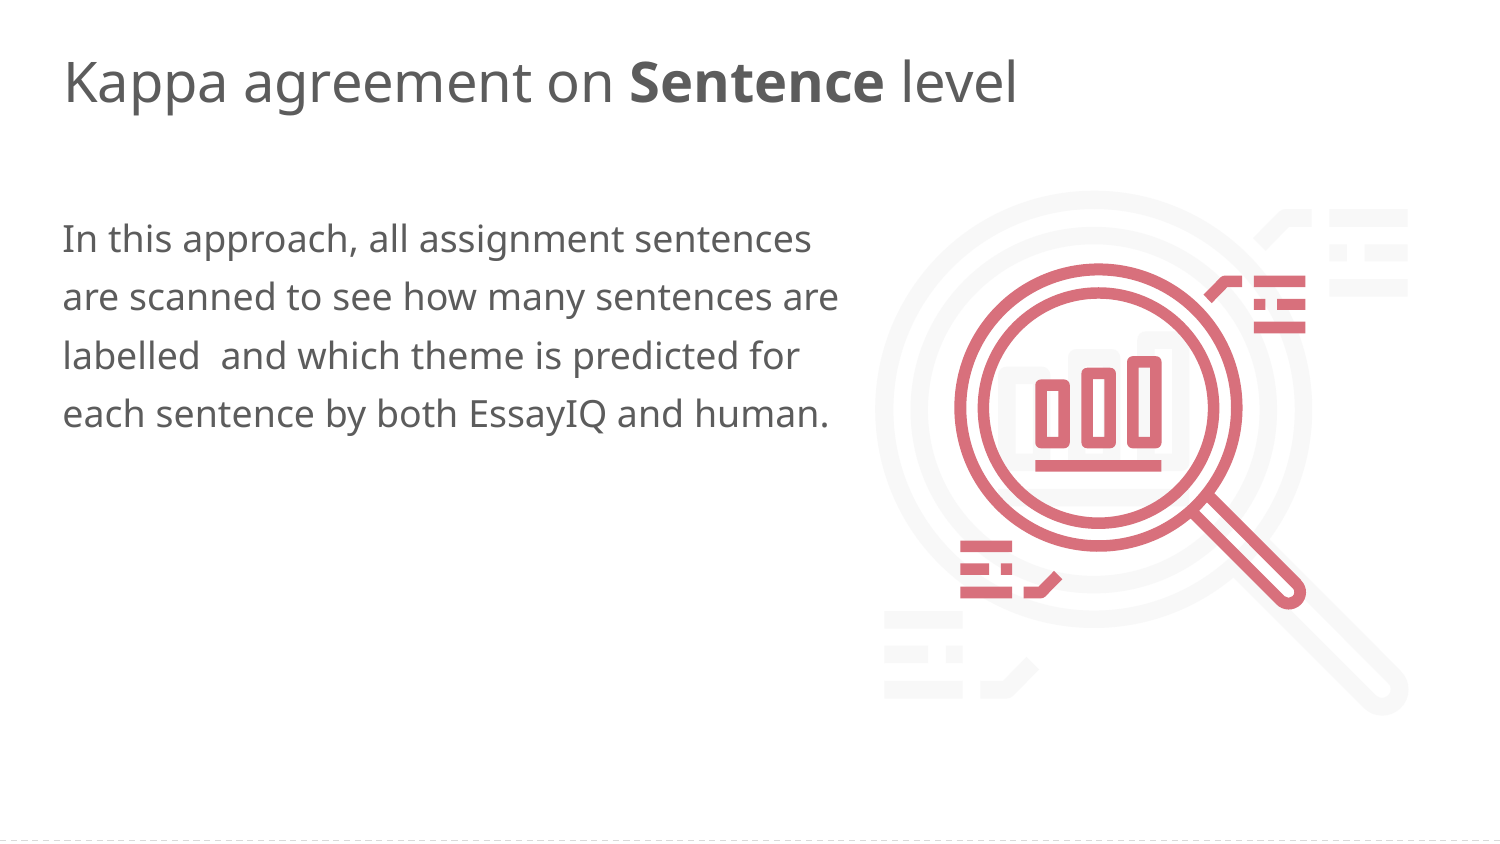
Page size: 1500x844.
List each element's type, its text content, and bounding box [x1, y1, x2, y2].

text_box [934, 244, 1309, 612]
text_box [845, 161, 1412, 719]
text_box In this approach, all assignment sentences are scanned to see how many sentences are labelled and which theme is predicted for each sentence by both EssayIQ and human. [62, 201, 840, 436]
title Kappa agreement on Sentence level [63, 46, 1437, 114]
